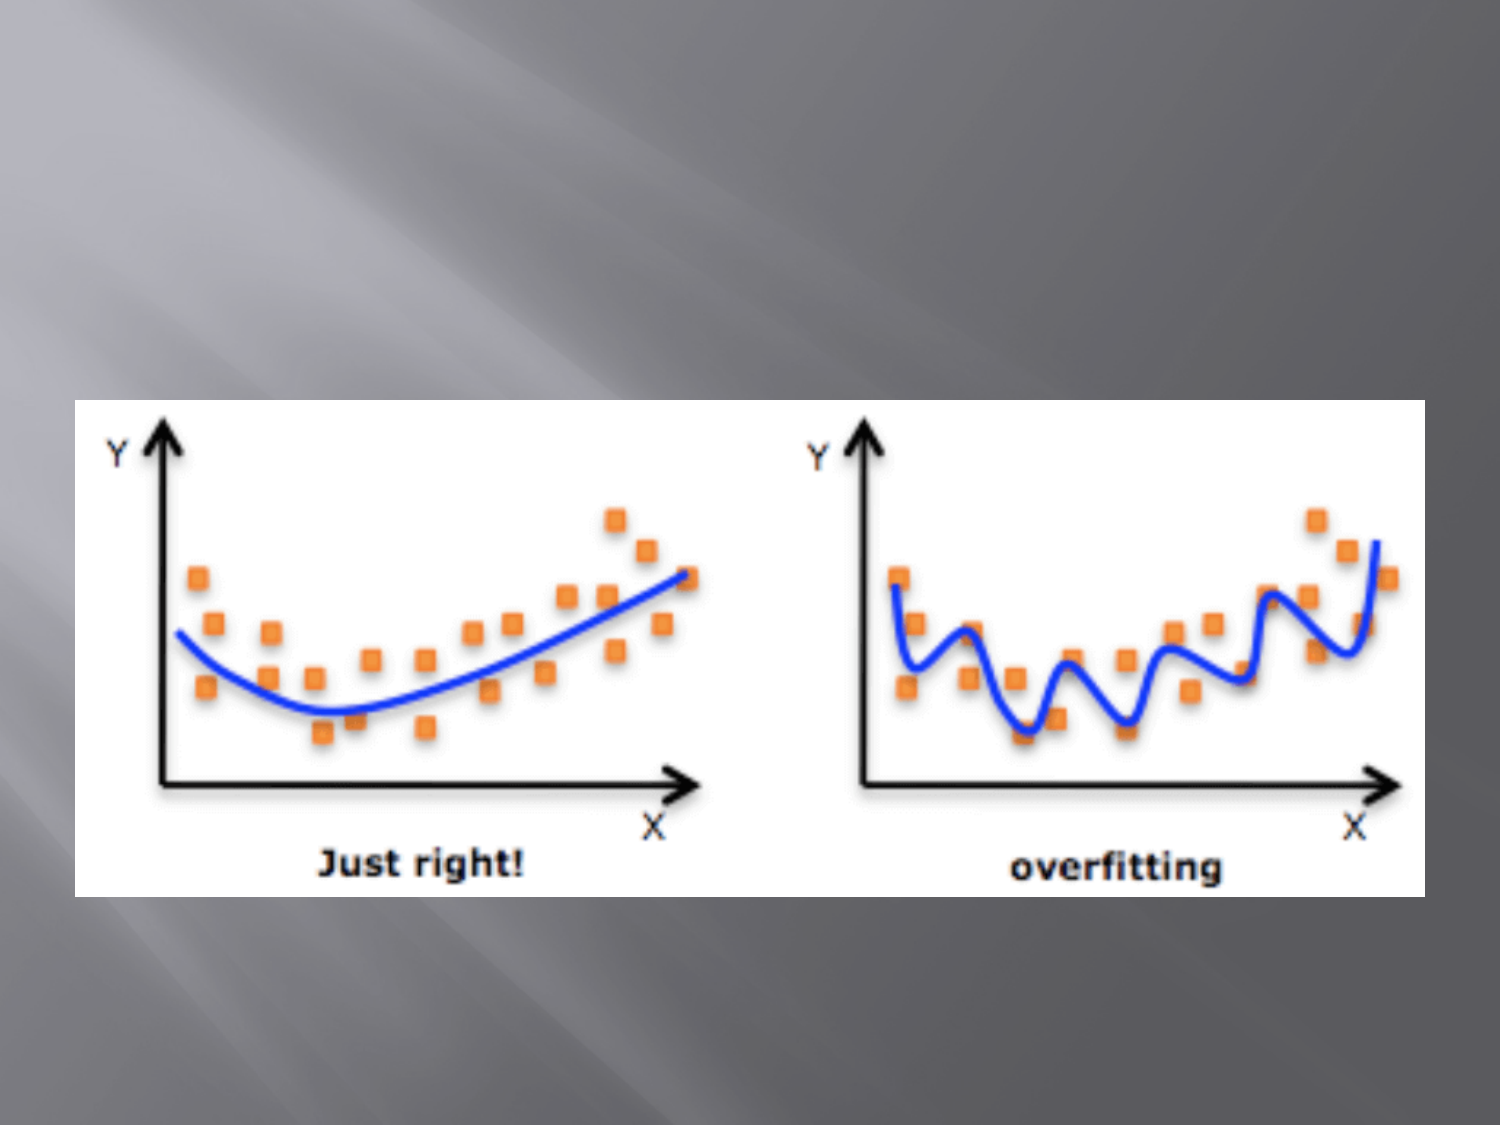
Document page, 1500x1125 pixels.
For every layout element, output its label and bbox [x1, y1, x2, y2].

list [74, 400, 1426, 897]
